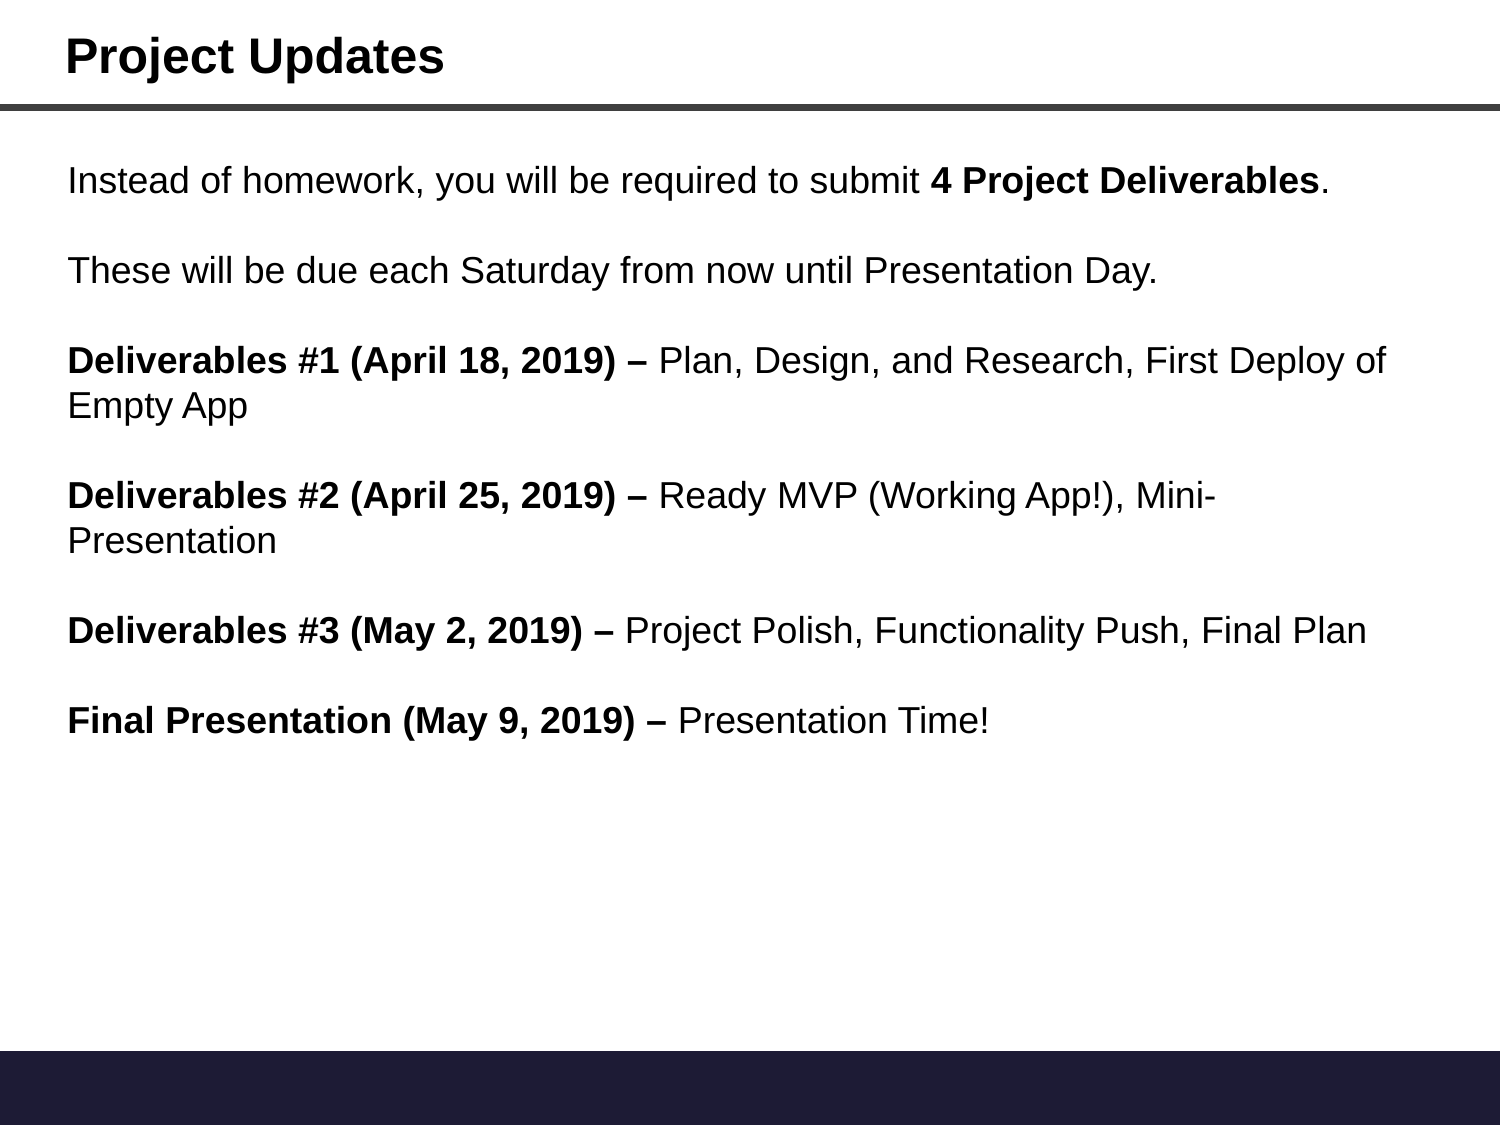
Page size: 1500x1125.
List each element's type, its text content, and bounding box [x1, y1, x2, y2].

text_box Instead of homework, you will be required to submit 4 Project Deliverables. These will be due each Saturday from now until Presentation Day. Deliverables #1 (April 18, 2019) – Plan, Design, and Research, First Deploy of Empty App Deliverables #2 (April 25, 2019) – Ready MVP (Working App!), Mini-Presentation Deliverables #3 (May 2, 2019) – Project Polish, Functionality Push, Final Plan Final Presentation (May 9, 2019) – Presentation Time! [52, 148, 1421, 755]
text_box Project Updates [49, 16, 1163, 92]
